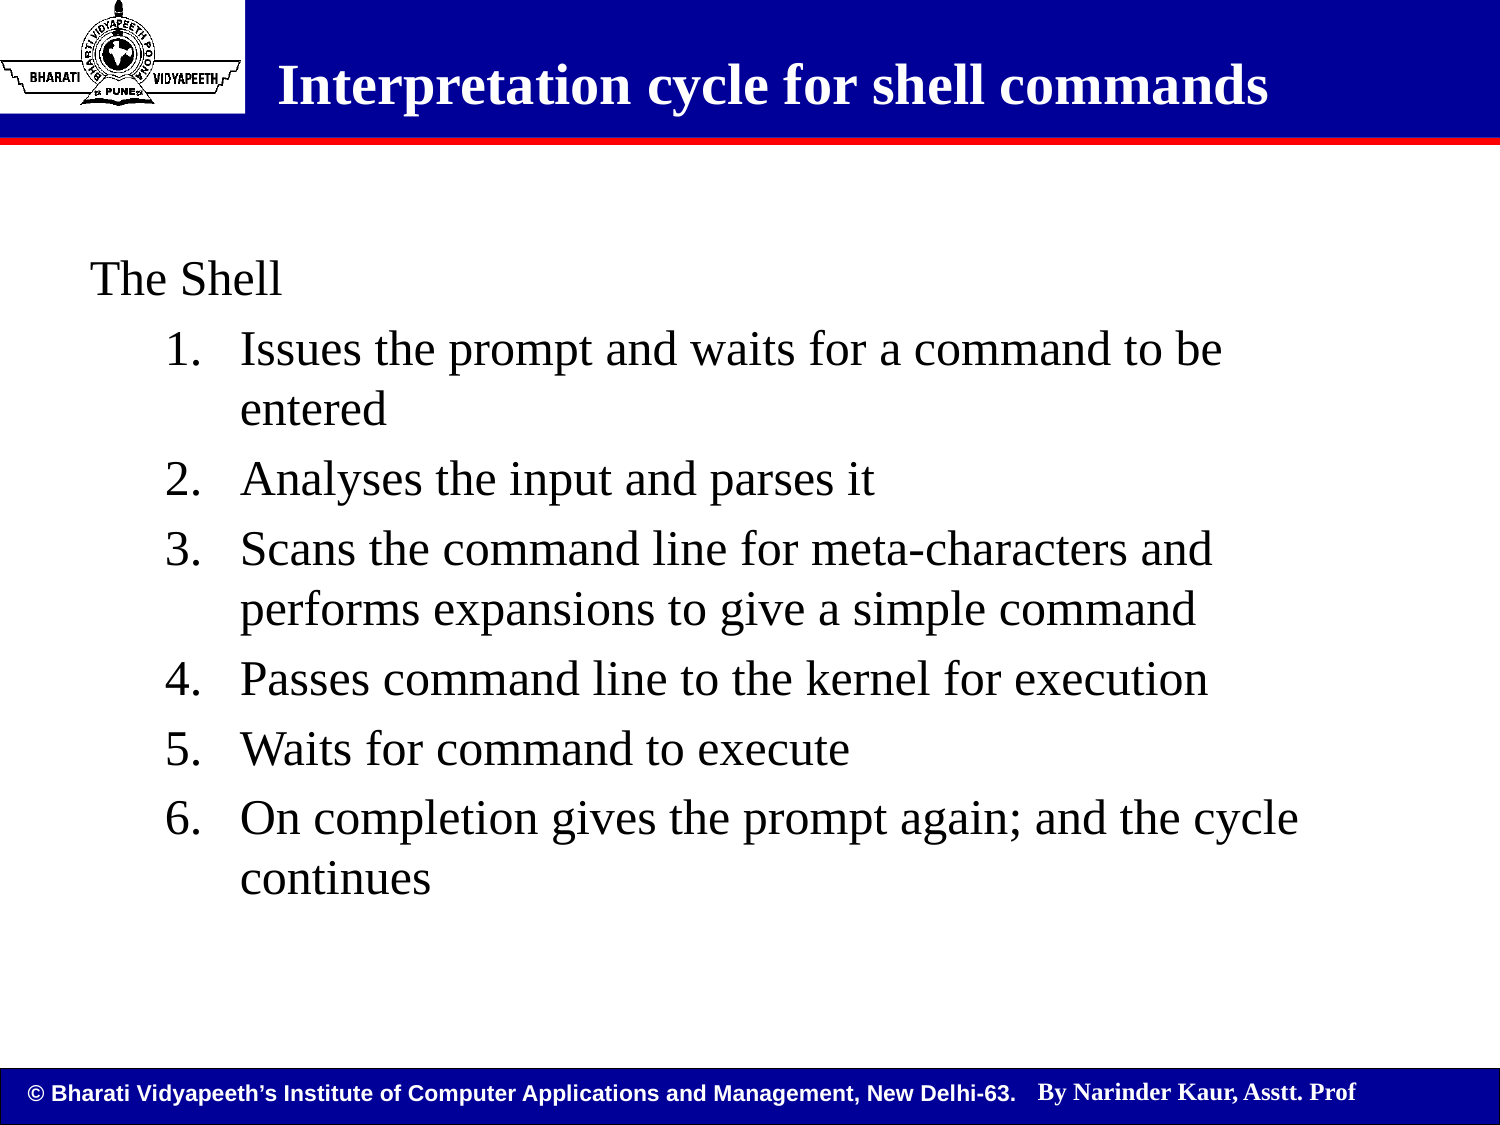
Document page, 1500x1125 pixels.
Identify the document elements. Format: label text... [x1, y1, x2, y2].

picture [0, 0, 241, 106]
title Interpretation cycle for shell commands [262, 24, 1288, 138]
list The Shell Issues the prompt and waits for a command to be entered Analyses the input and parses it Scans the command line for meta-characters and performs expansions to give a simple command Passes command line to the kernel for execution Waits for command to execute On completion gives the prompt again; and the cycle continues [74, 237, 1388, 1000]
